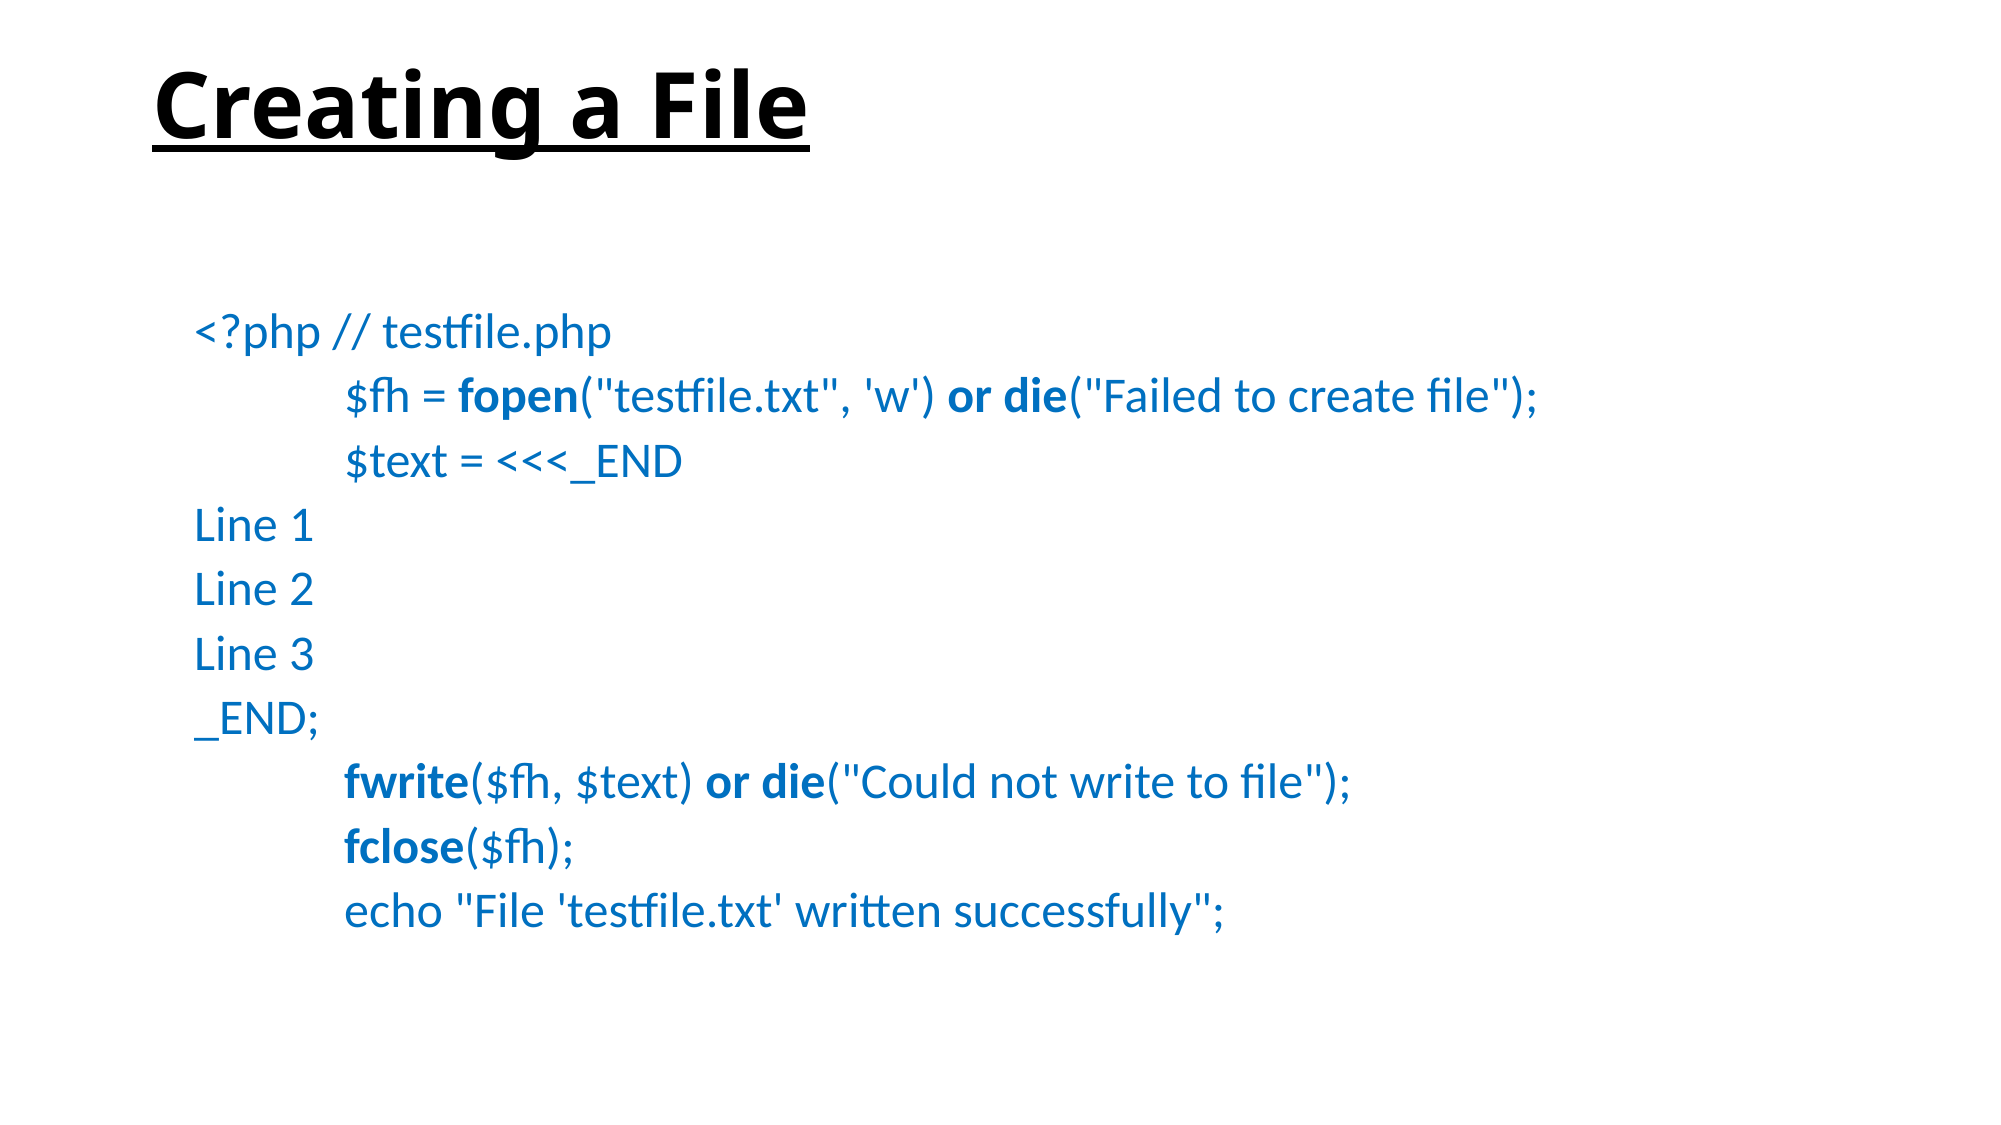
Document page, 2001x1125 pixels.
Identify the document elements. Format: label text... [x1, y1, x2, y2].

list <?php // testfile.php $fh = fopen("testfile.txt", 'w') or die("Failed to create file"); $text = <<<_END Line 1 Line 2 Line 3 _END; fwrite($fh, $text) or die("Could not write to file"); fclose($fh); echo "File 'testfile.txt' written successfully"; [104, 217, 1896, 1125]
title Creating a File [137, 0, 1863, 217]
